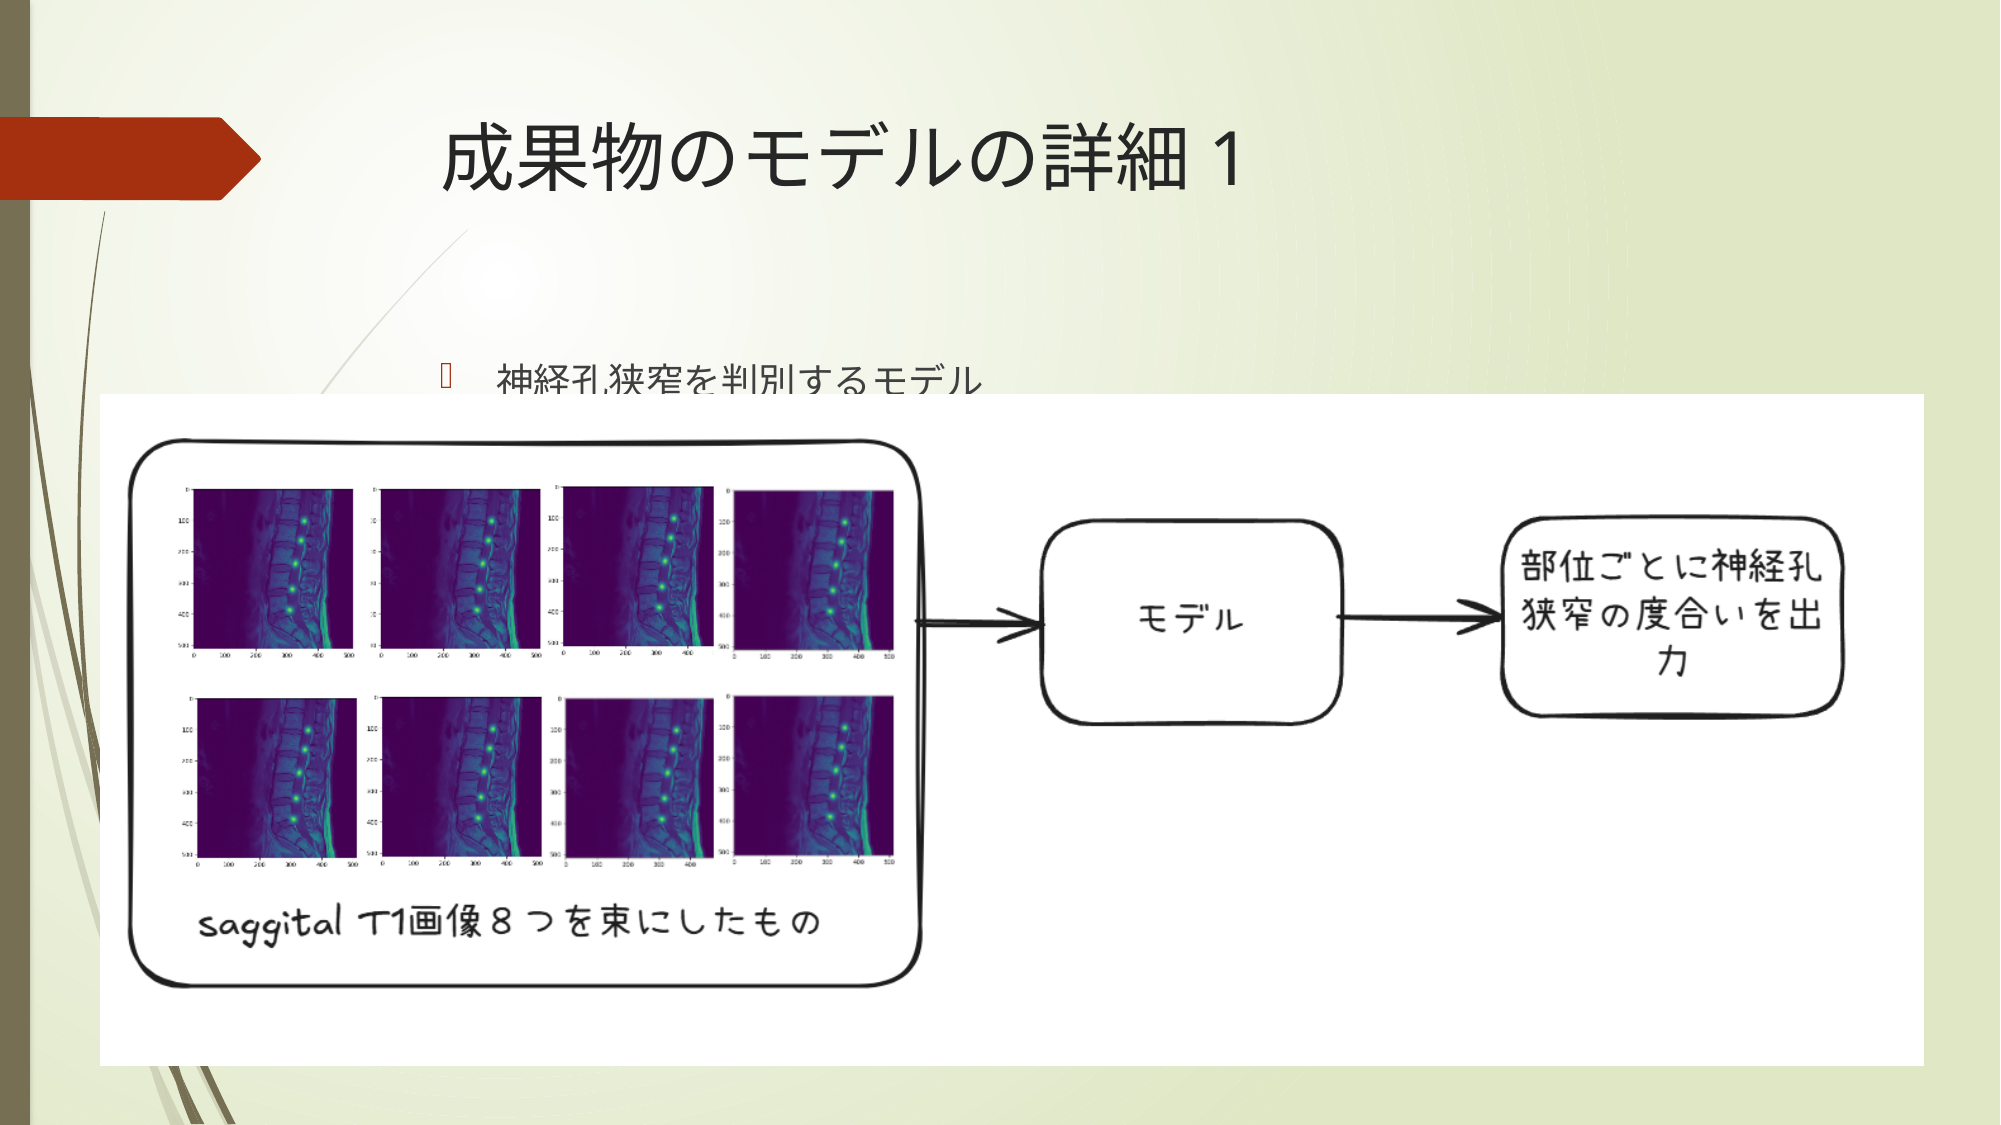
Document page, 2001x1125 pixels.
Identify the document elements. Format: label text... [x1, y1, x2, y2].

picture [100, 394, 1924, 1066]
title 成果物のモデルの詳細1 [425, 102, 1888, 313]
list 神経孔狭窄を判別するモデル [424, 350, 1888, 394]
